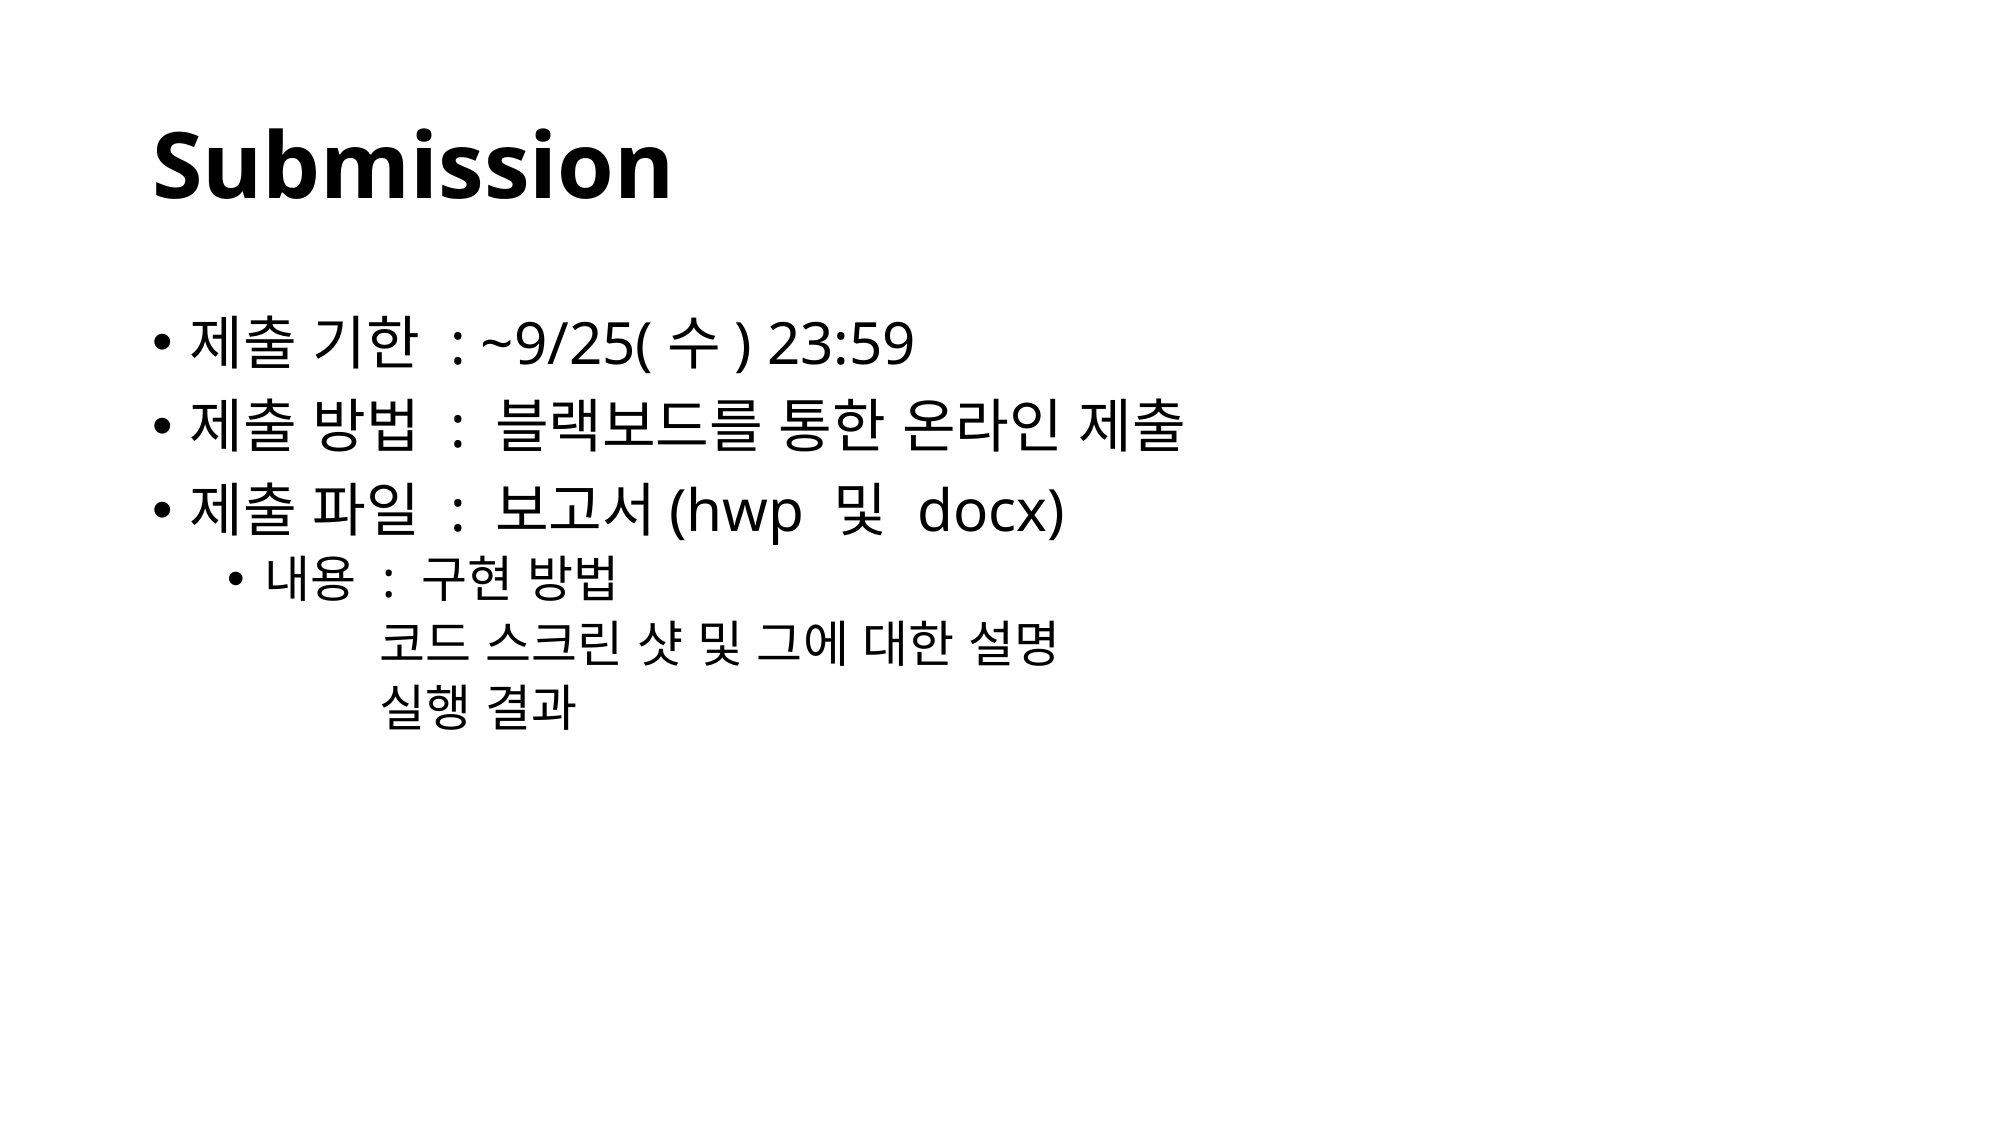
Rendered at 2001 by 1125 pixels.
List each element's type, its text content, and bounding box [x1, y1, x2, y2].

text_box Submission [137, 112, 1863, 267]
text_box 제출 기한 : ~9/25(수) 23:59 제출 방법 : 블랙보드를 통한 온라인 제출 제출 파일 : 보고서(hwp 및 docx) 내용 : 구현 방법 코드 스크린 샷 및 그에 대한 설명 실행 결과 [137, 306, 1863, 985]
